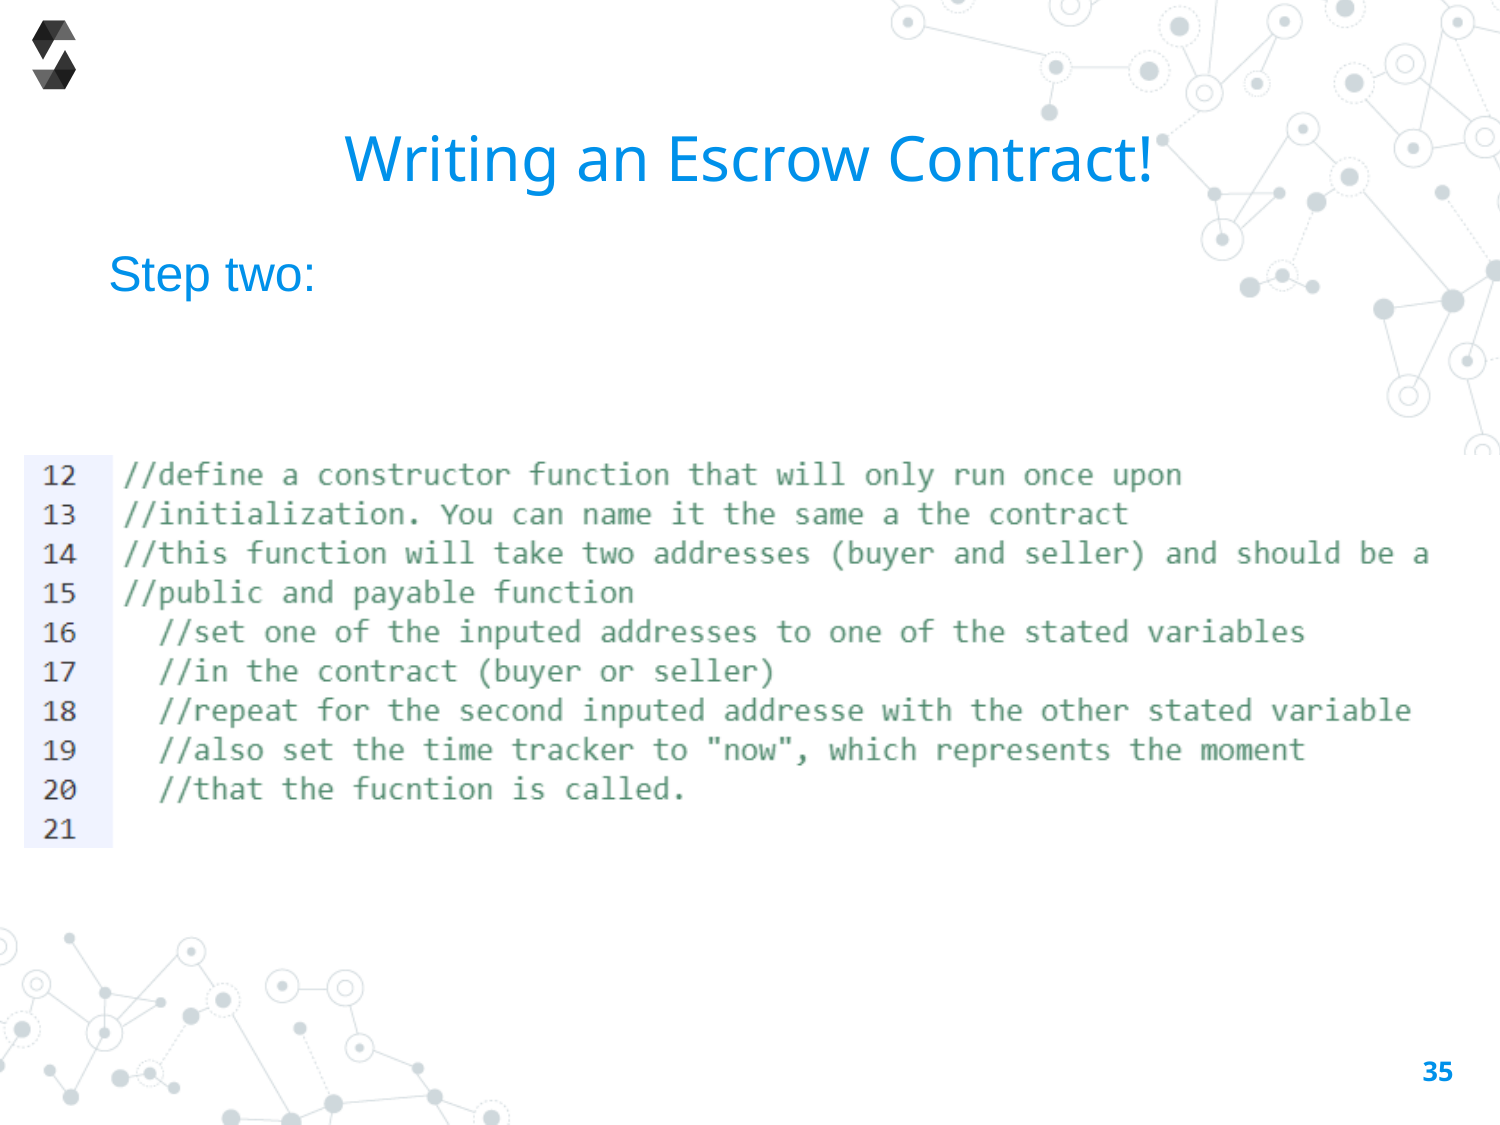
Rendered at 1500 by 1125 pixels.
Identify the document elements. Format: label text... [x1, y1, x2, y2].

picture [0, 0, 1500, 1125]
title Writing an Escrow Contract! [128, 55, 1372, 210]
slide_number 35 [1378, 1038, 1469, 1125]
text_box Step two: [93, 226, 438, 326]
